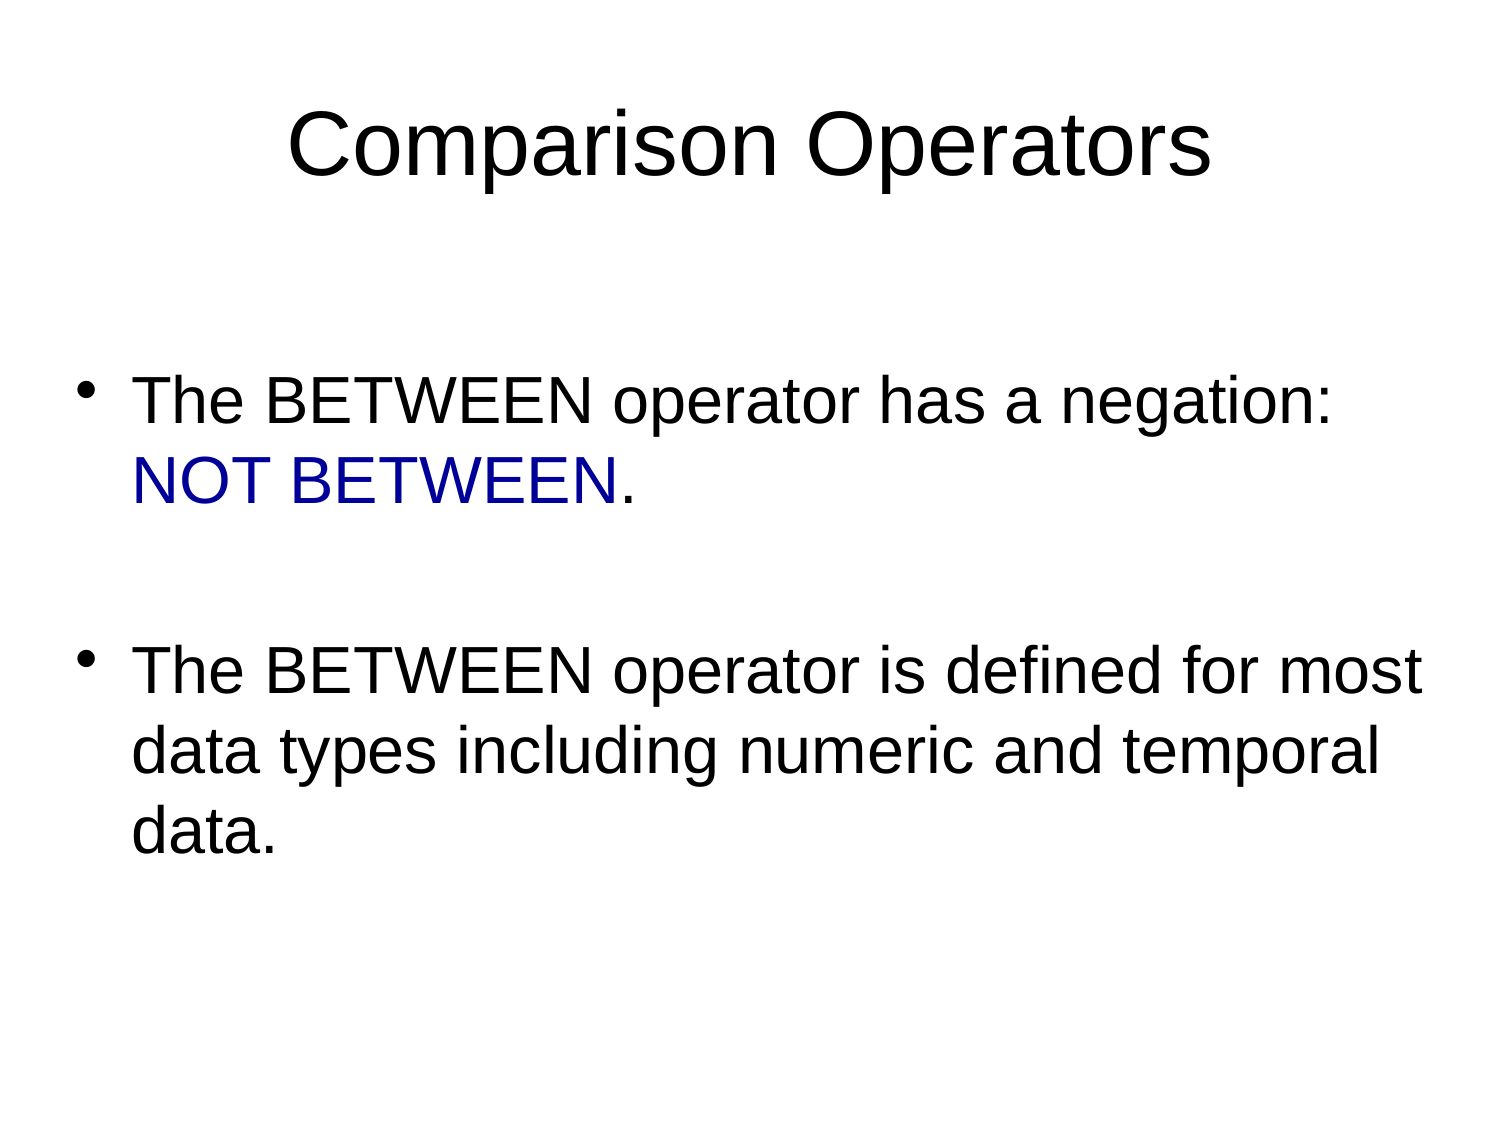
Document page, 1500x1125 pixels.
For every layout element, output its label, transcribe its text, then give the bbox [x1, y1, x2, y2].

title Comparison Operators [74, 44, 1426, 234]
list The BETWEEN operator has a negation: NOT BETWEEN. The BETWEEN operator is defined for most data types including numeric and temporal data. [74, 261, 1426, 1006]
